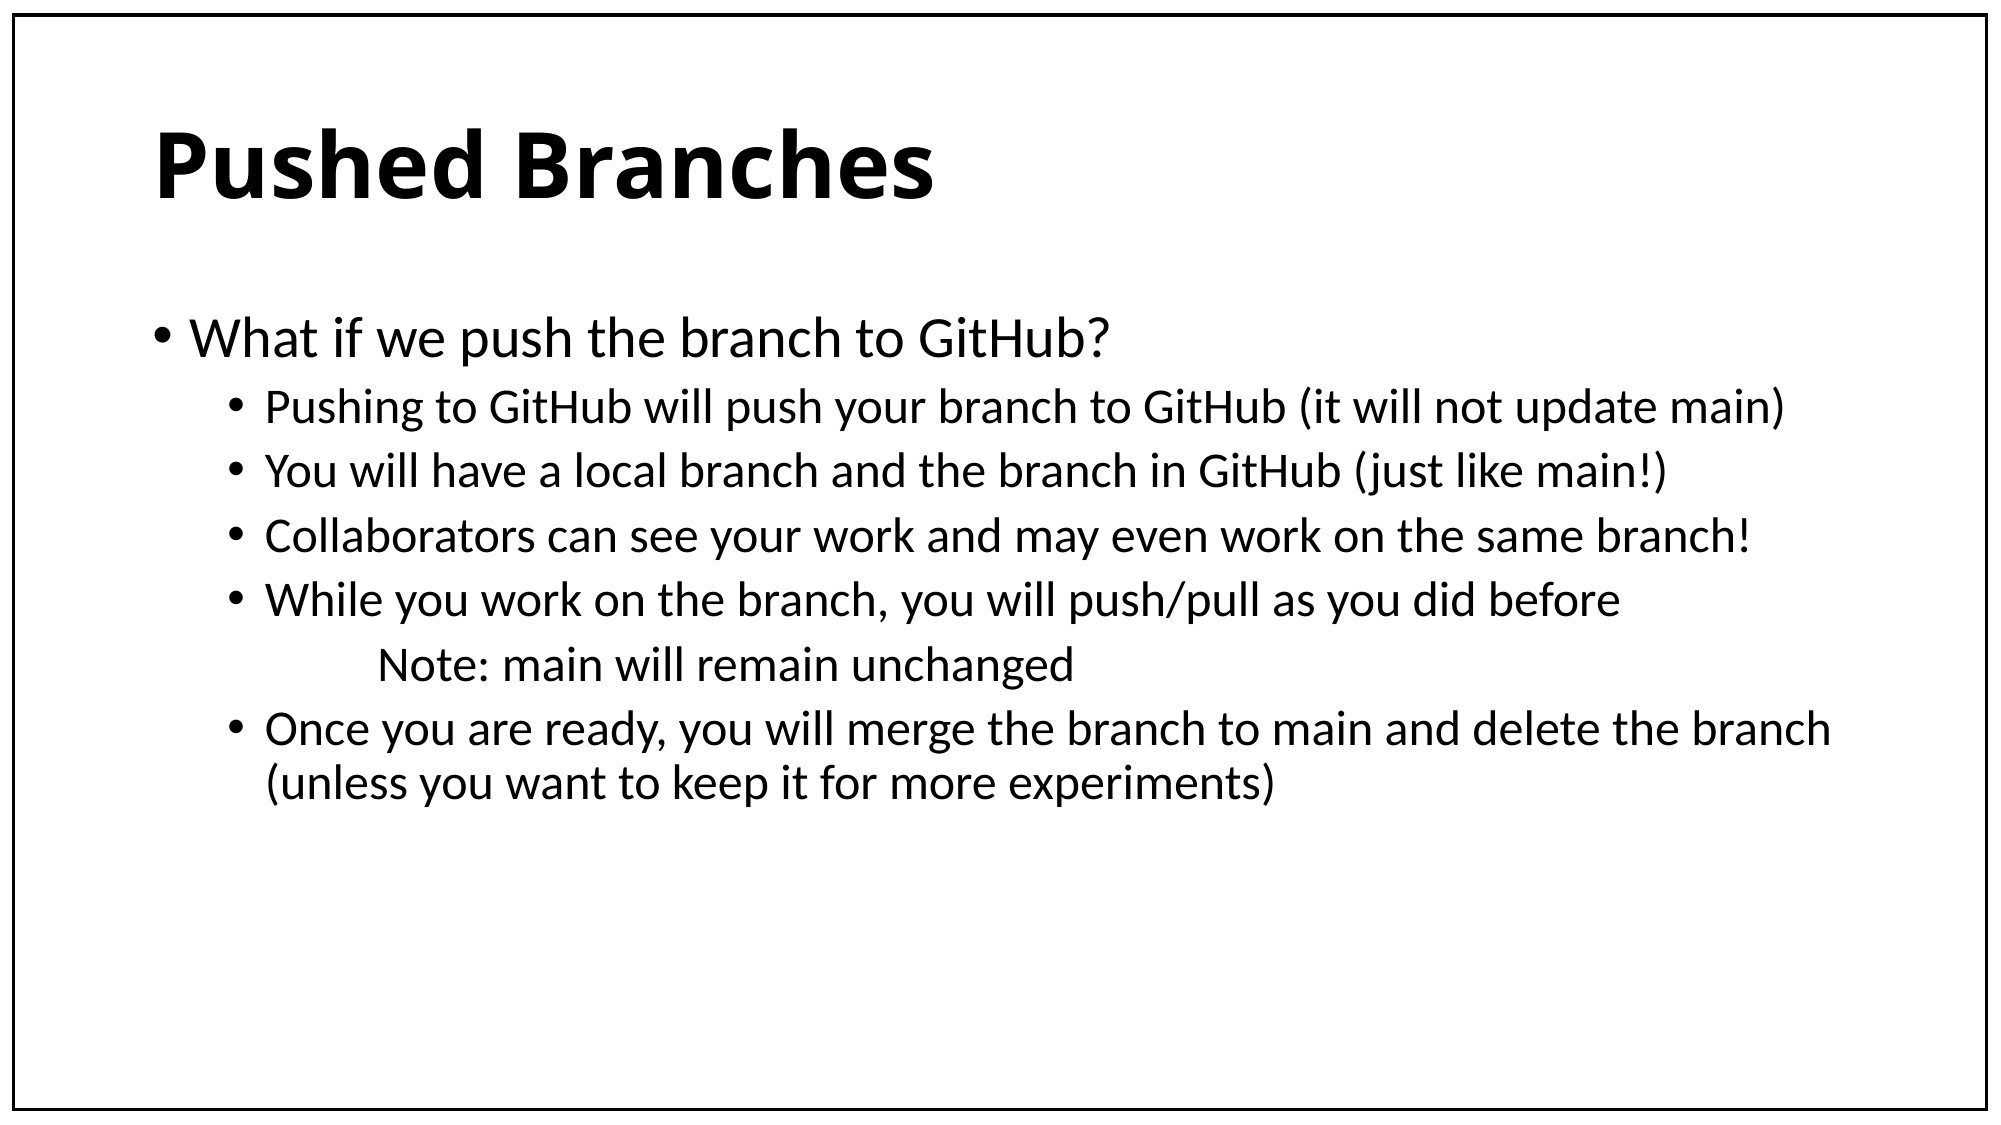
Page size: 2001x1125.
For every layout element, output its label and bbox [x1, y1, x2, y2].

text_box [12, 14, 1988, 1111]
